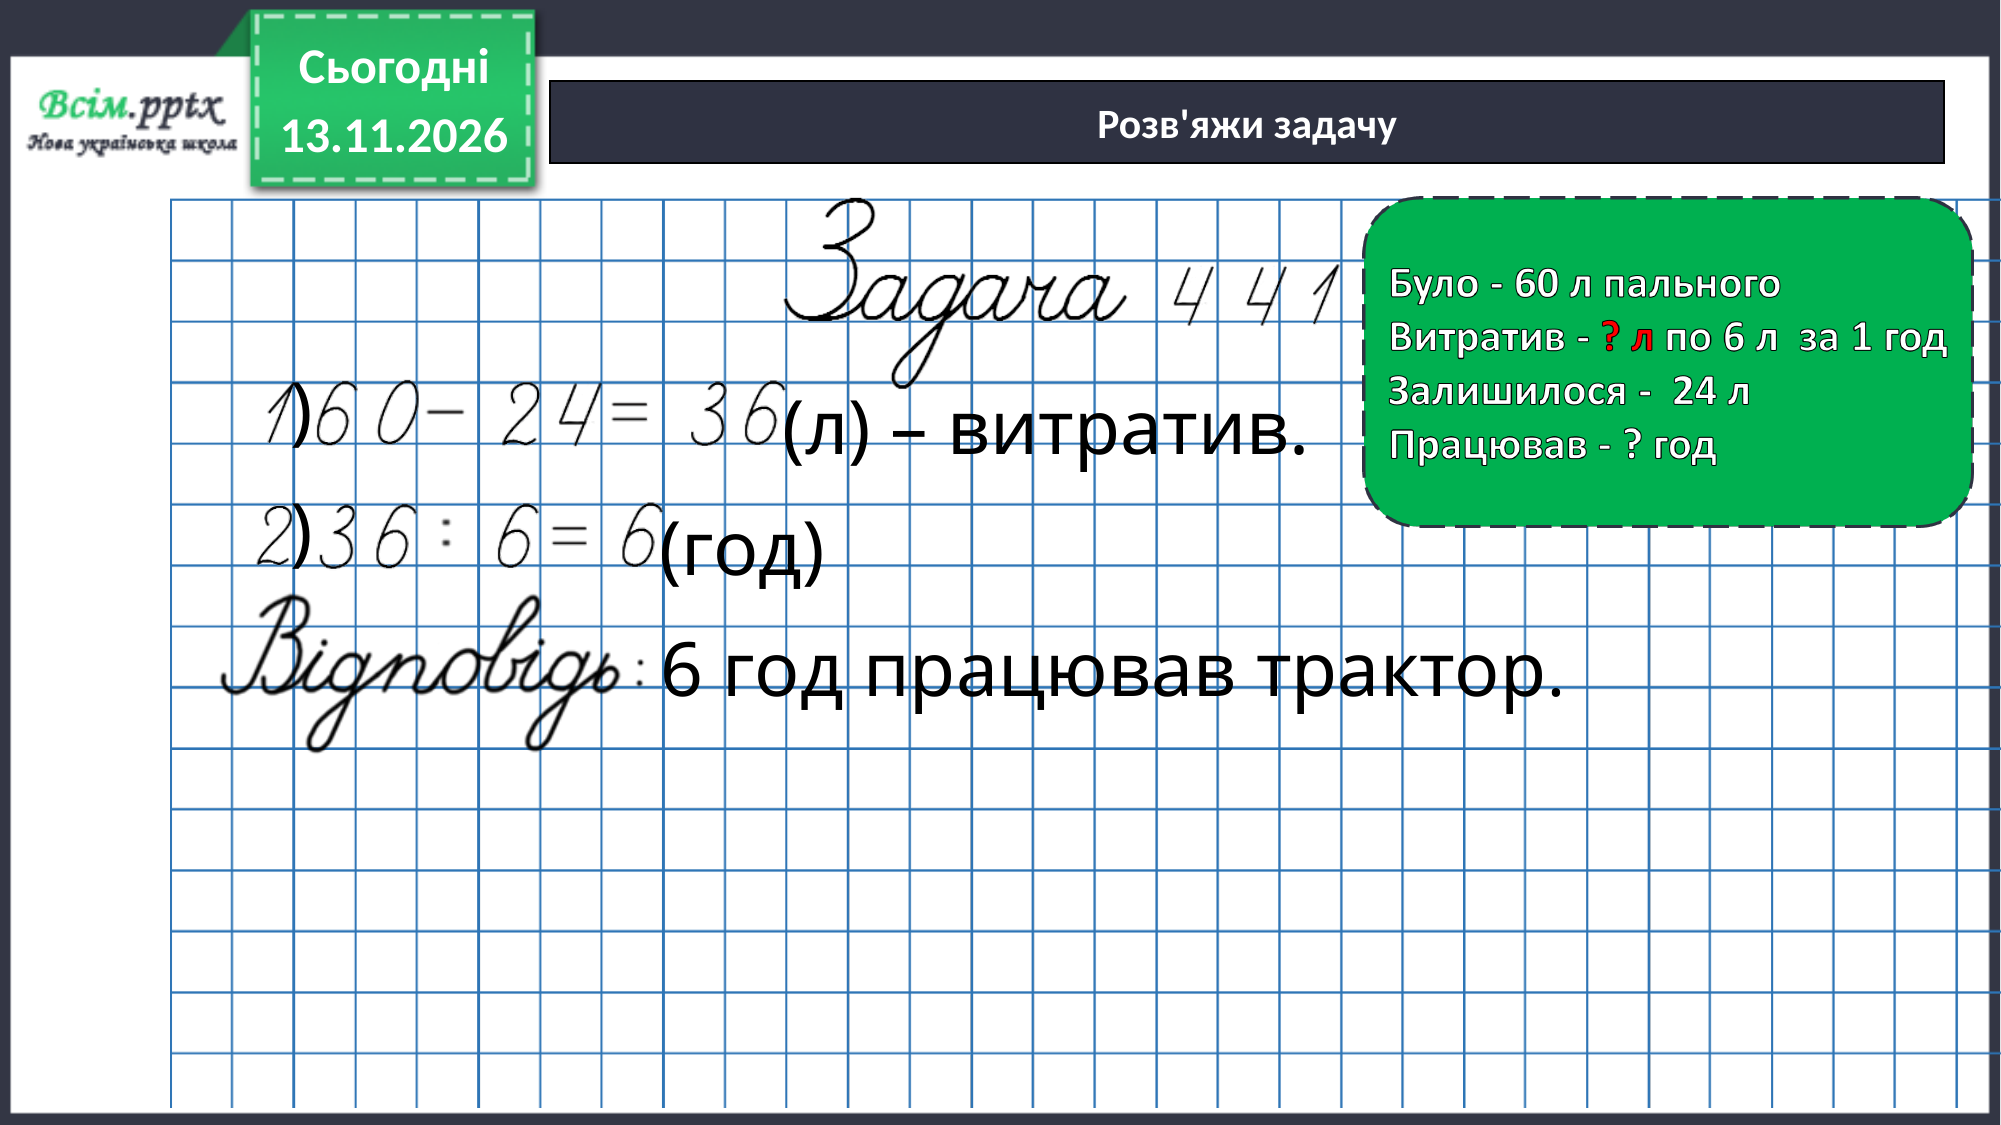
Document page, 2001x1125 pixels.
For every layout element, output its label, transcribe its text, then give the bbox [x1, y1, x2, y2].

picture [0, 0, 2001, 1125]
text_box Розв'яжи задачу [549, 80, 1945, 164]
text_box 30.03.2022 [263, 101, 524, 164]
text_box Сьогодні [284, 26, 535, 101]
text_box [415, 489, 483, 579]
